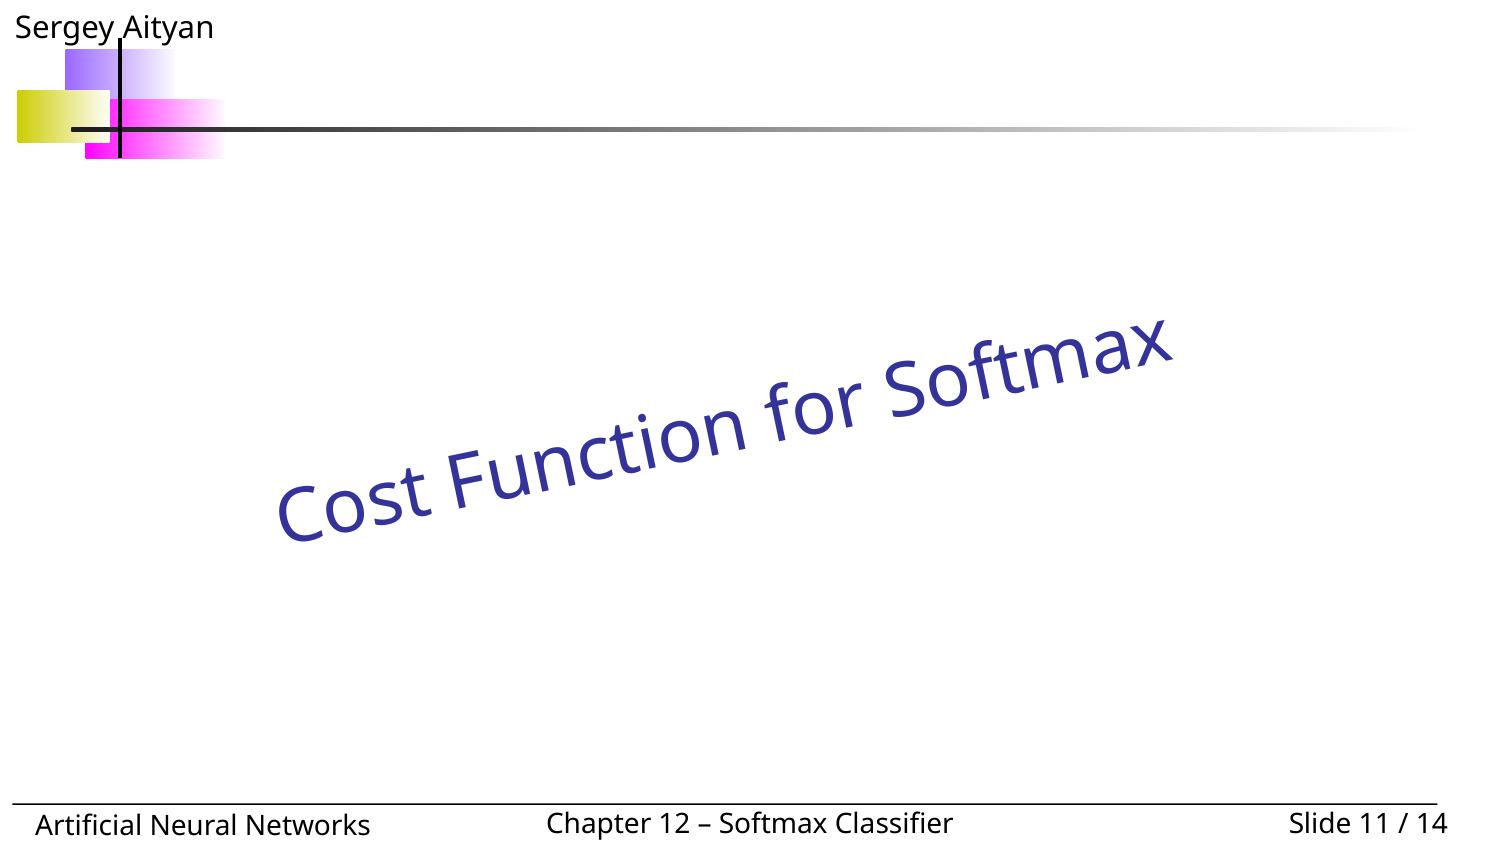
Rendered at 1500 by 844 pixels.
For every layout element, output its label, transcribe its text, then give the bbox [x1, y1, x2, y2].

text_box Cost Function for Softmax [249, 246, 1332, 572]
